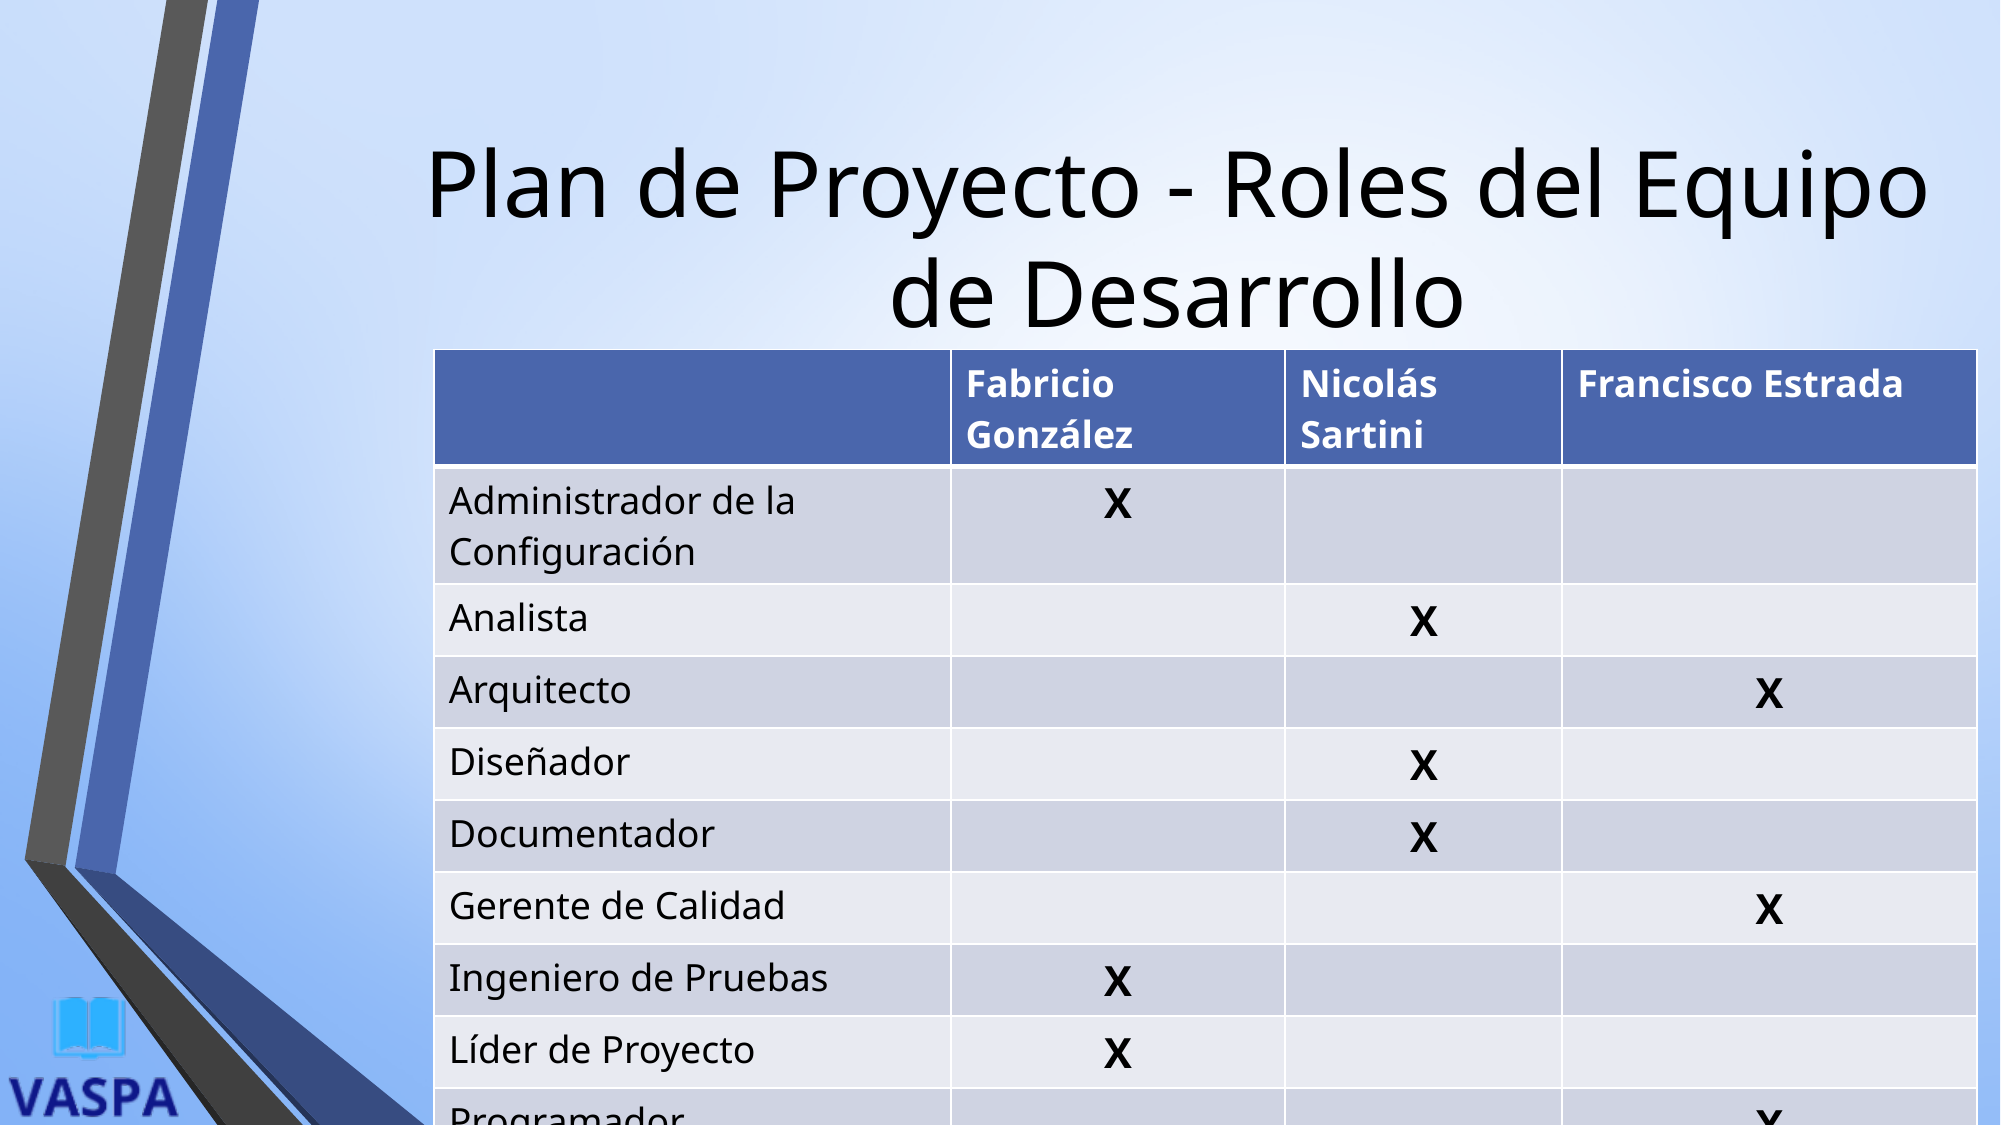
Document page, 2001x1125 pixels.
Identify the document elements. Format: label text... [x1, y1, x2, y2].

table_cell [1286, 873, 1561, 943]
table_cell [1563, 729, 1976, 799]
table_cell X [1286, 585, 1561, 655]
table_header Francisco Estrada [1563, 350, 1976, 464]
table_cell X [952, 1017, 1284, 1087]
table_cell [952, 873, 1284, 943]
table_cell Diseñador [435, 729, 950, 799]
table_cell [1286, 657, 1561, 727]
table_cell Documentador [435, 801, 950, 871]
table_cell X [1563, 1089, 1976, 1125]
table_header Fabricio González [952, 350, 1284, 464]
table_cell Líder de Proyecto [435, 1017, 950, 1087]
table_cell [1563, 469, 1976, 583]
table_cell X [1563, 657, 1976, 727]
table_cell X [1286, 801, 1561, 871]
table_cell [1286, 469, 1561, 583]
table_cell [1286, 1089, 1561, 1125]
table_cell [952, 1089, 1284, 1125]
table_cell Administrador de la Configuración [435, 469, 950, 583]
table_header Nicolás Sartini [1286, 350, 1561, 464]
table_cell [1563, 945, 1976, 1015]
table_cell Programador [435, 1089, 950, 1125]
table_cell Analista [435, 585, 950, 655]
table_cell Ingeniero de Pruebas [435, 945, 950, 1015]
table_cell [952, 657, 1284, 727]
table_cell [1563, 801, 1976, 871]
table_cell [1286, 945, 1561, 1015]
table_cell [1563, 585, 1976, 655]
table_cell X [1563, 873, 1976, 943]
table_cell X [952, 469, 1284, 583]
table_cell X [1286, 729, 1561, 799]
title Plan de Proyecto - Roles del Equipo de Desarrollo [356, 91, 2000, 380]
table_cell X [952, 945, 1284, 1015]
table_cell [1286, 1017, 1561, 1087]
table_cell [1563, 1017, 1976, 1087]
table_cell Arquitecto [435, 657, 950, 727]
table_cell Gerente de Calidad [435, 873, 950, 943]
table_header [435, 350, 950, 464]
picture [0, 962, 188, 1125]
table_cell [952, 729, 1284, 799]
table_cell [952, 585, 1284, 655]
table_cell [952, 801, 1284, 871]
